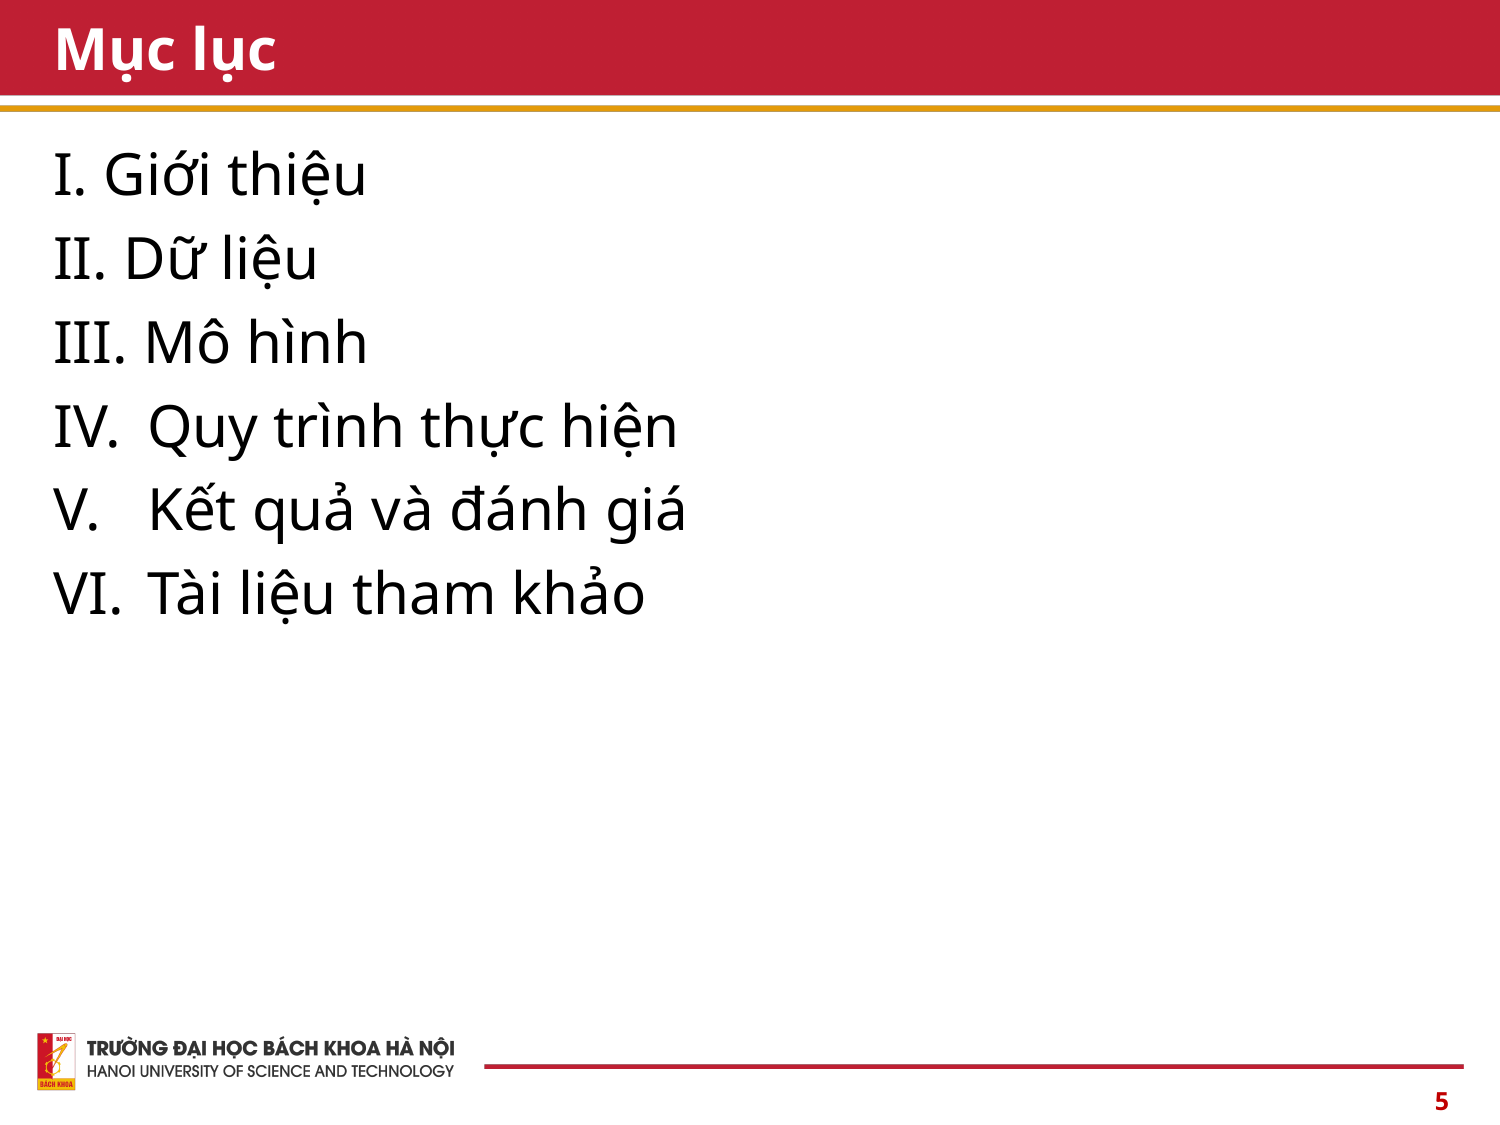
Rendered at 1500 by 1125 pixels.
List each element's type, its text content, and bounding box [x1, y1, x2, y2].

picture [0, 0, 1500, 1125]
slide_number 5 [1126, 1078, 1464, 1125]
list I. Giới thiệu II. Dữ liệu III. Mô hình Quy trình thực hiện Kết quả và đánh giá Tài liệu tham khảo [38, 138, 1462, 1008]
title Mục lục [38, 12, 1462, 87]
